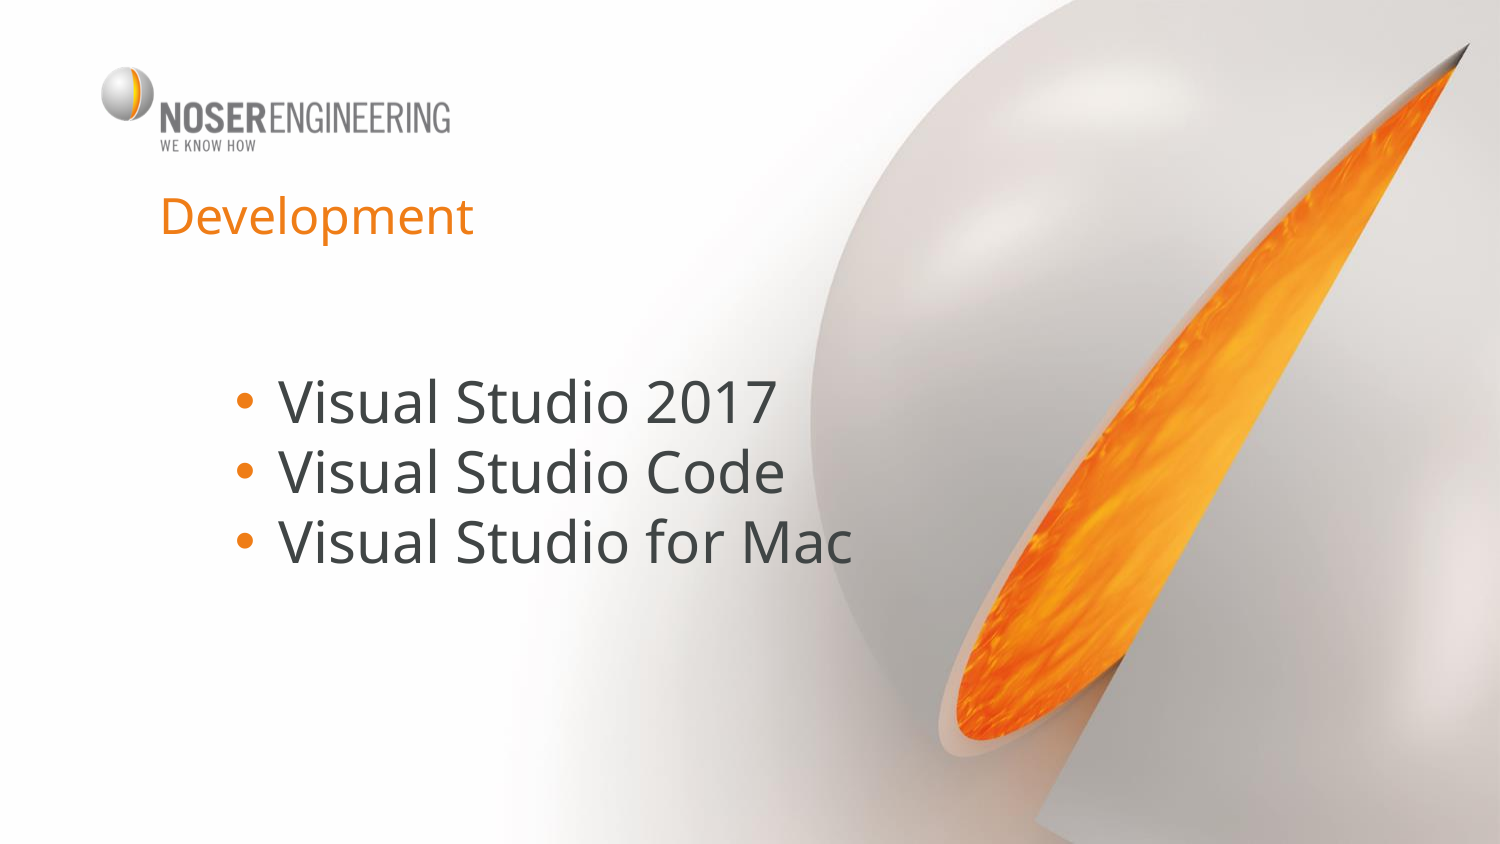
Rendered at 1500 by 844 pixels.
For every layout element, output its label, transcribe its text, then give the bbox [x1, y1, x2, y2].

picture [0, 0, 1500, 844]
title Development [159, 184, 1406, 269]
text_box Visual Studio 2017 Visual Studio Code Visual Studio for Mac [234, 365, 1170, 576]
